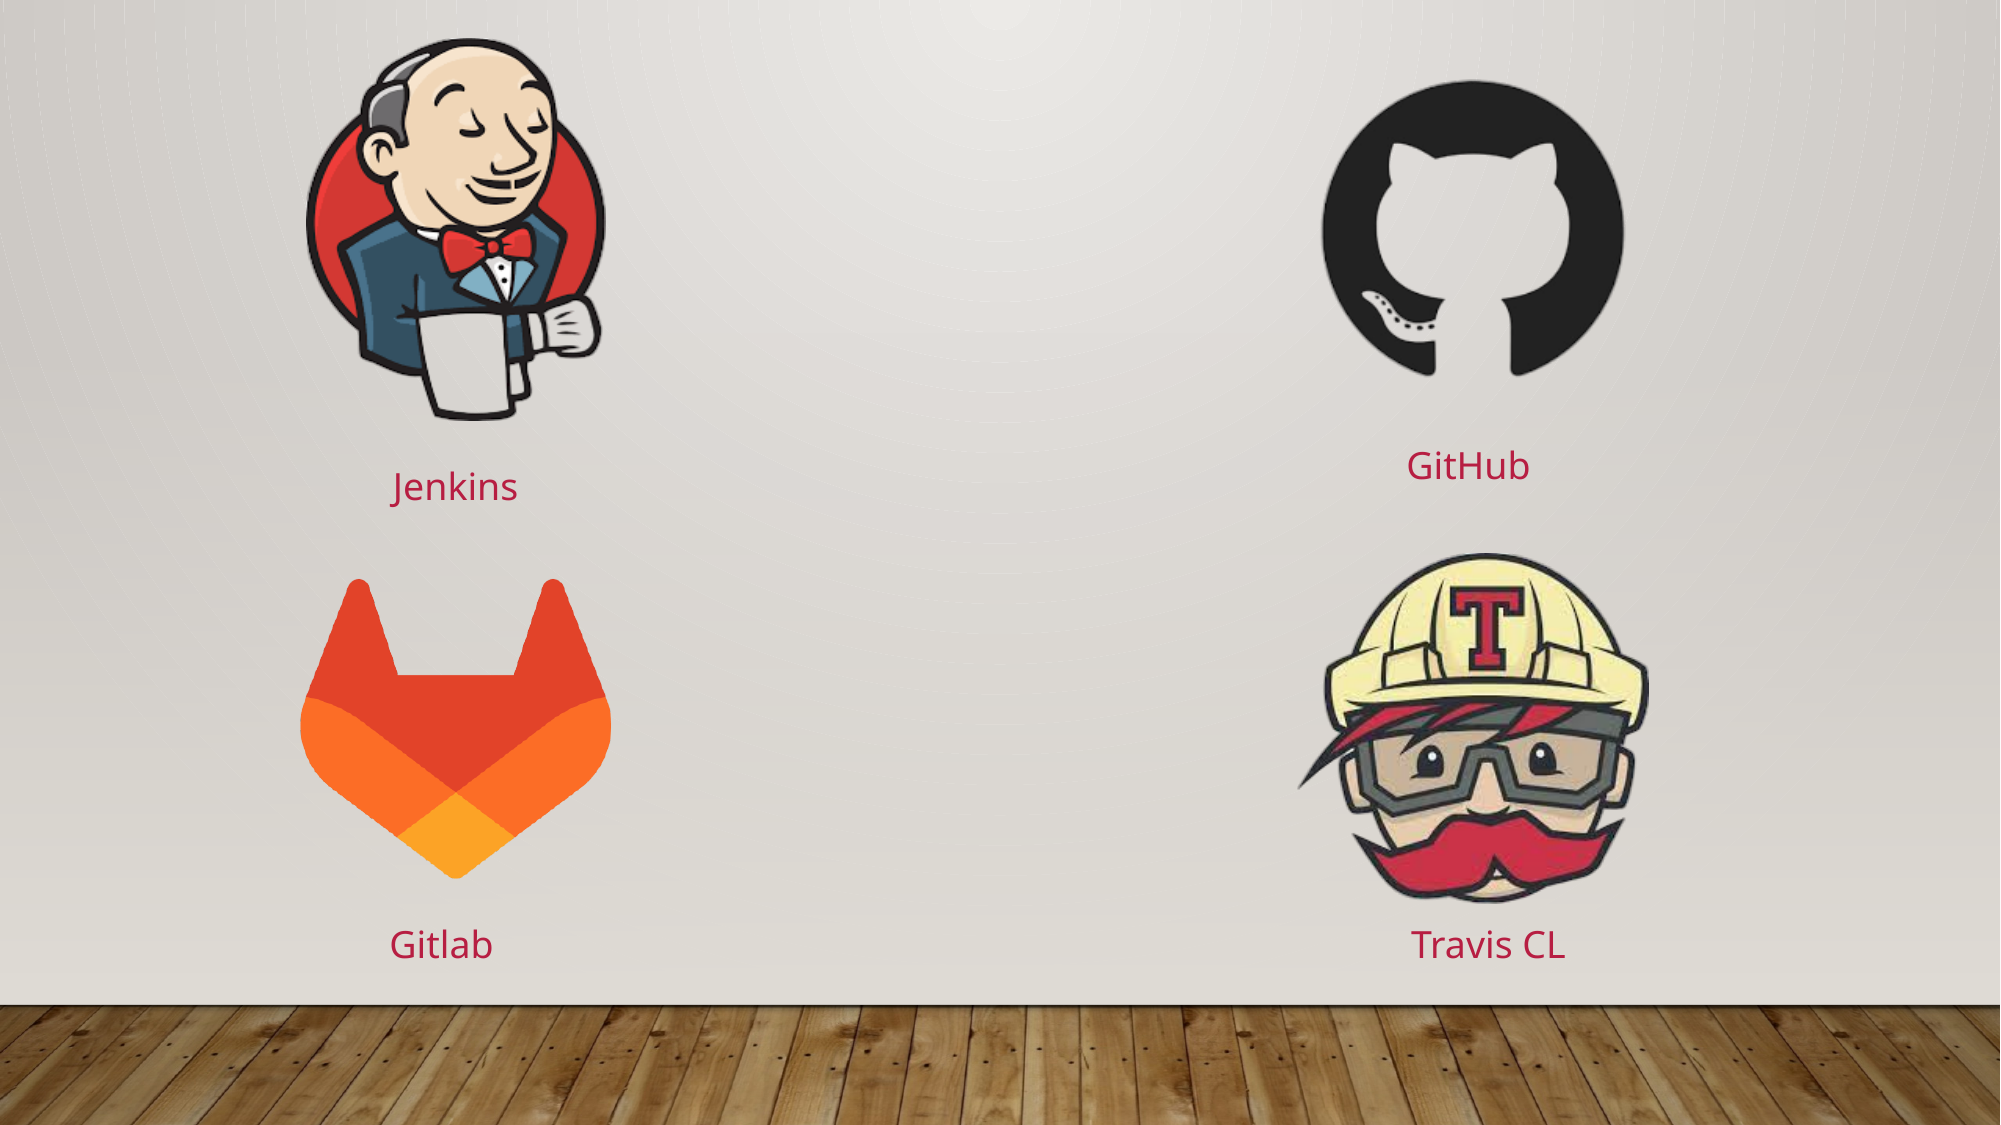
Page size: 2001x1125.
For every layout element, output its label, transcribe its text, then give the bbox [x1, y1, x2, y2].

picture [306, 38, 606, 421]
picture [245, 518, 667, 940]
picture [0, 1005, 2000, 1125]
text_box GitHub [1391, 434, 1546, 495]
text_box Gitlab [374, 940, 509, 974]
picture [1297, 553, 1650, 904]
text_box Jenkins [378, 455, 534, 515]
text_box Travis CL [1396, 913, 1581, 974]
picture [1297, 53, 1650, 406]
